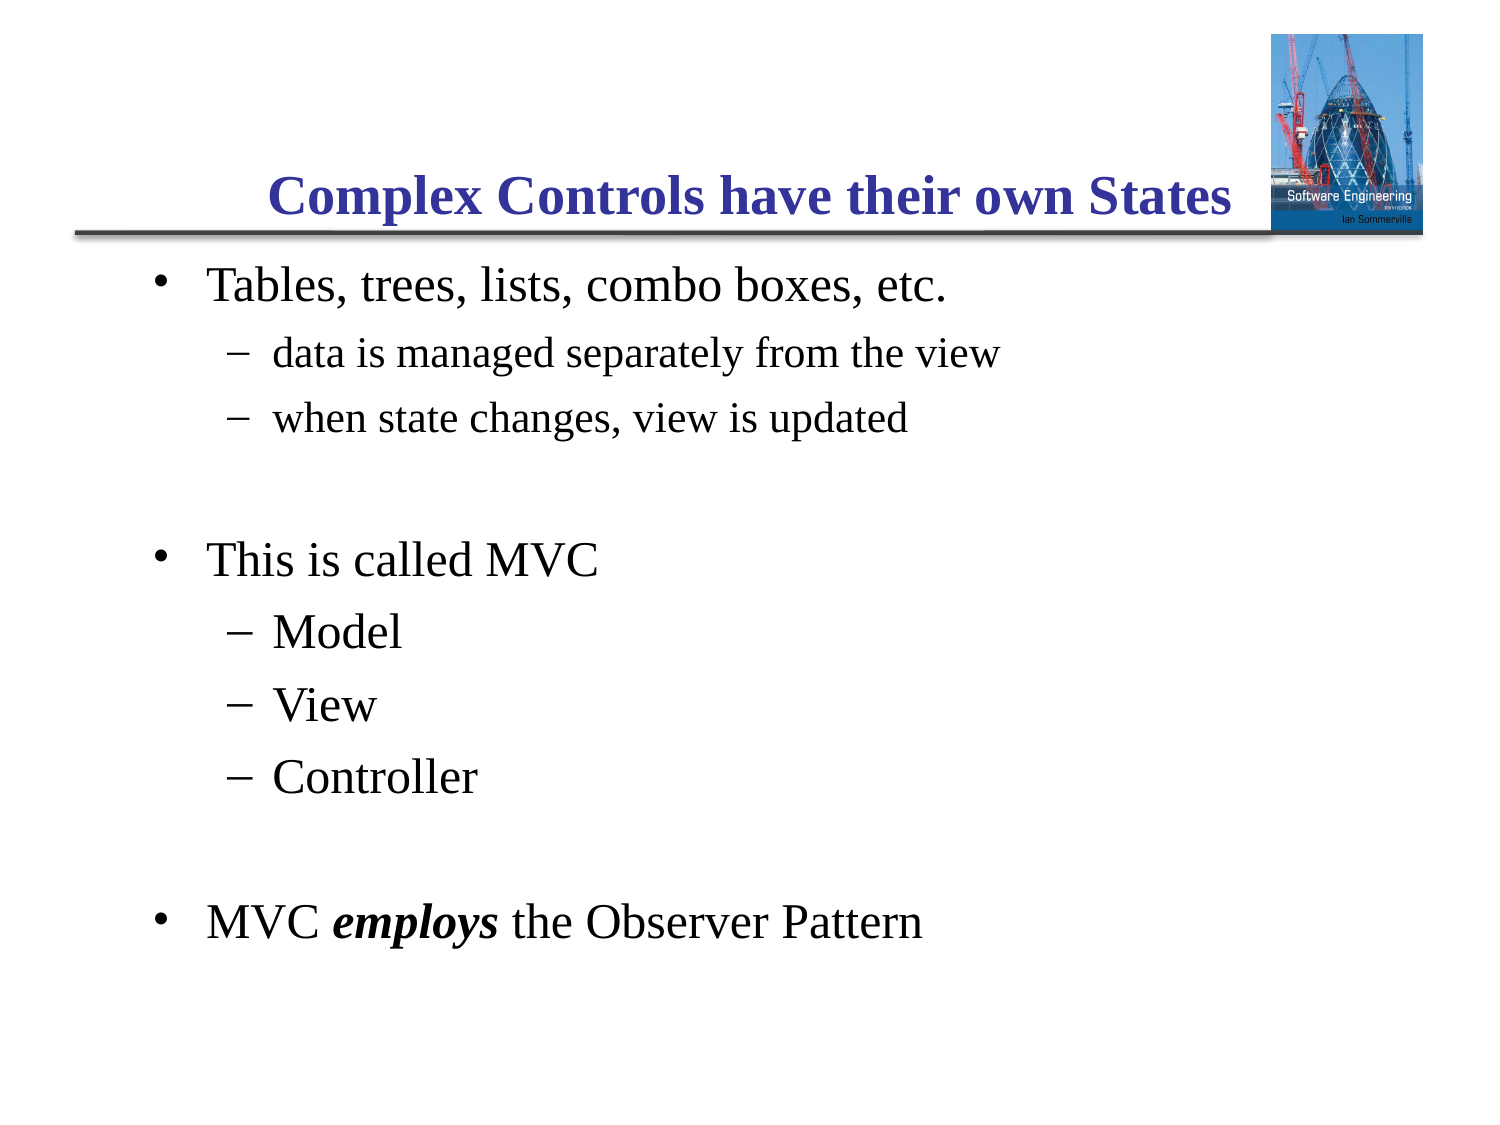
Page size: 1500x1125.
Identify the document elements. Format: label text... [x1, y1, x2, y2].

picture [1271, 34, 1423, 148]
text_box Tables, trees, lists, combo boxes, etc. data is managed separately from the view when state changes, view is updated This is called MVC Model View Controller MVC employs the Observer Pattern [137, 243, 1463, 947]
text_box Complex Controls have their own States [50, 148, 1450, 236]
